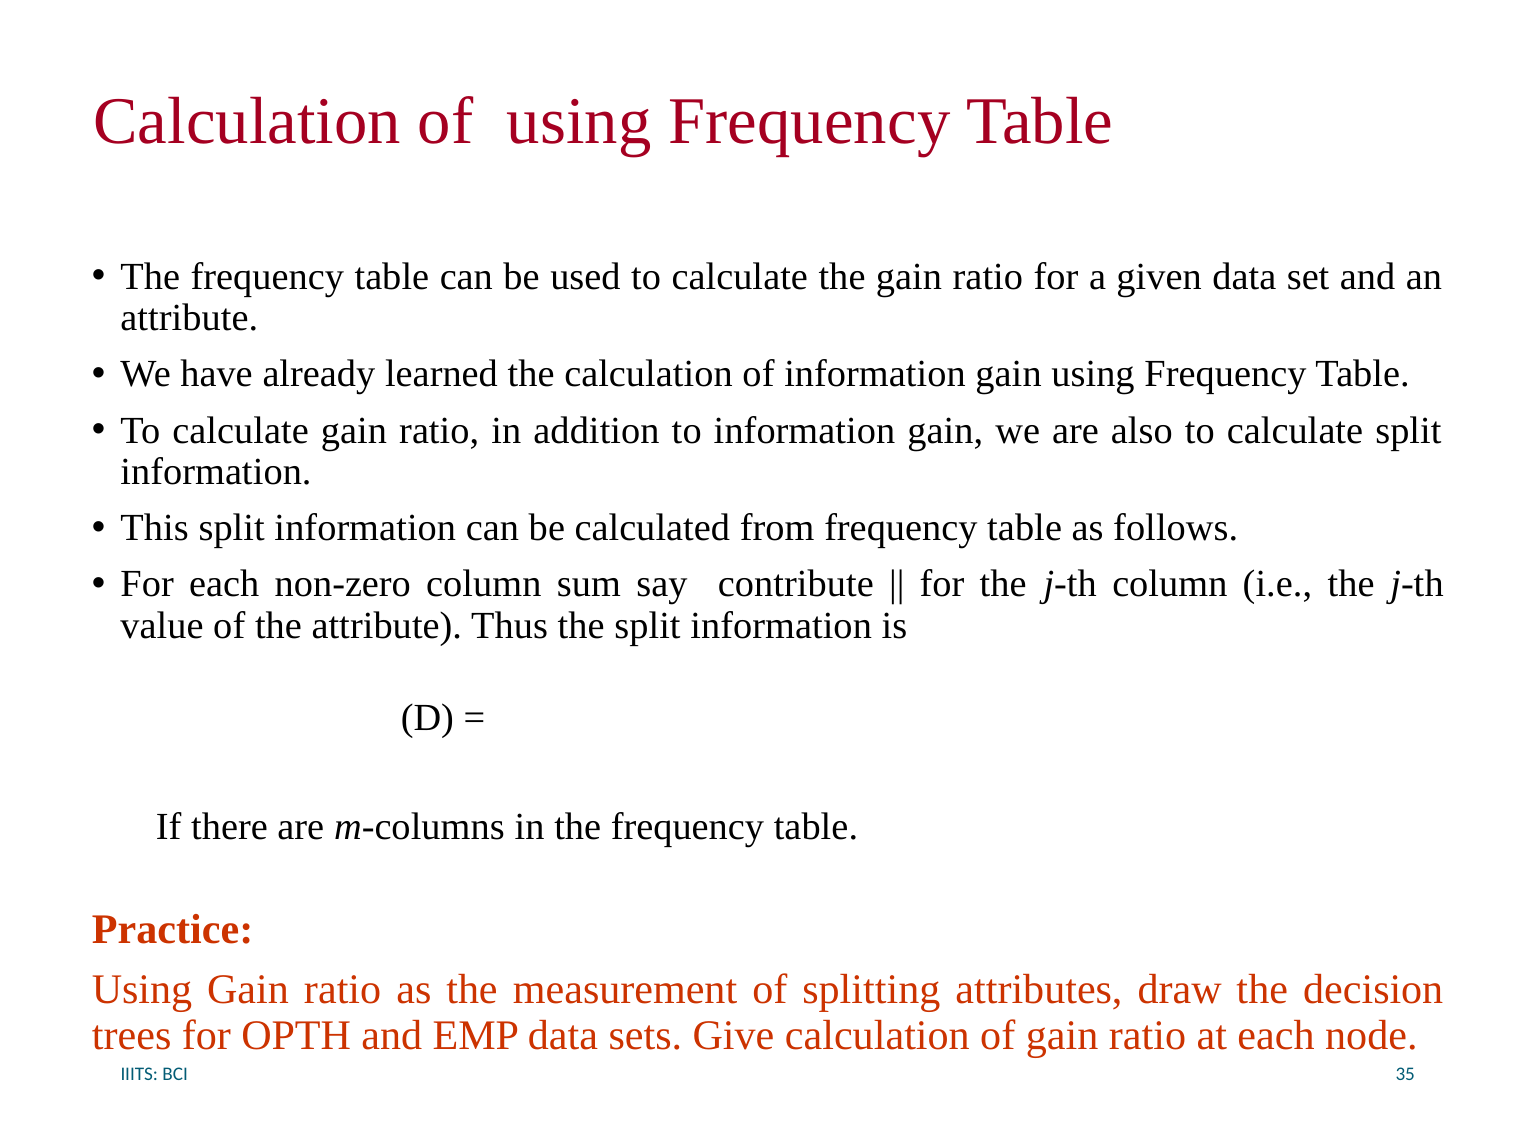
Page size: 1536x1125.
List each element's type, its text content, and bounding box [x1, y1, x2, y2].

slide_number 35 [1084, 1042, 1431, 1103]
slide_number IIITS: BCI [105, 1042, 452, 1103]
